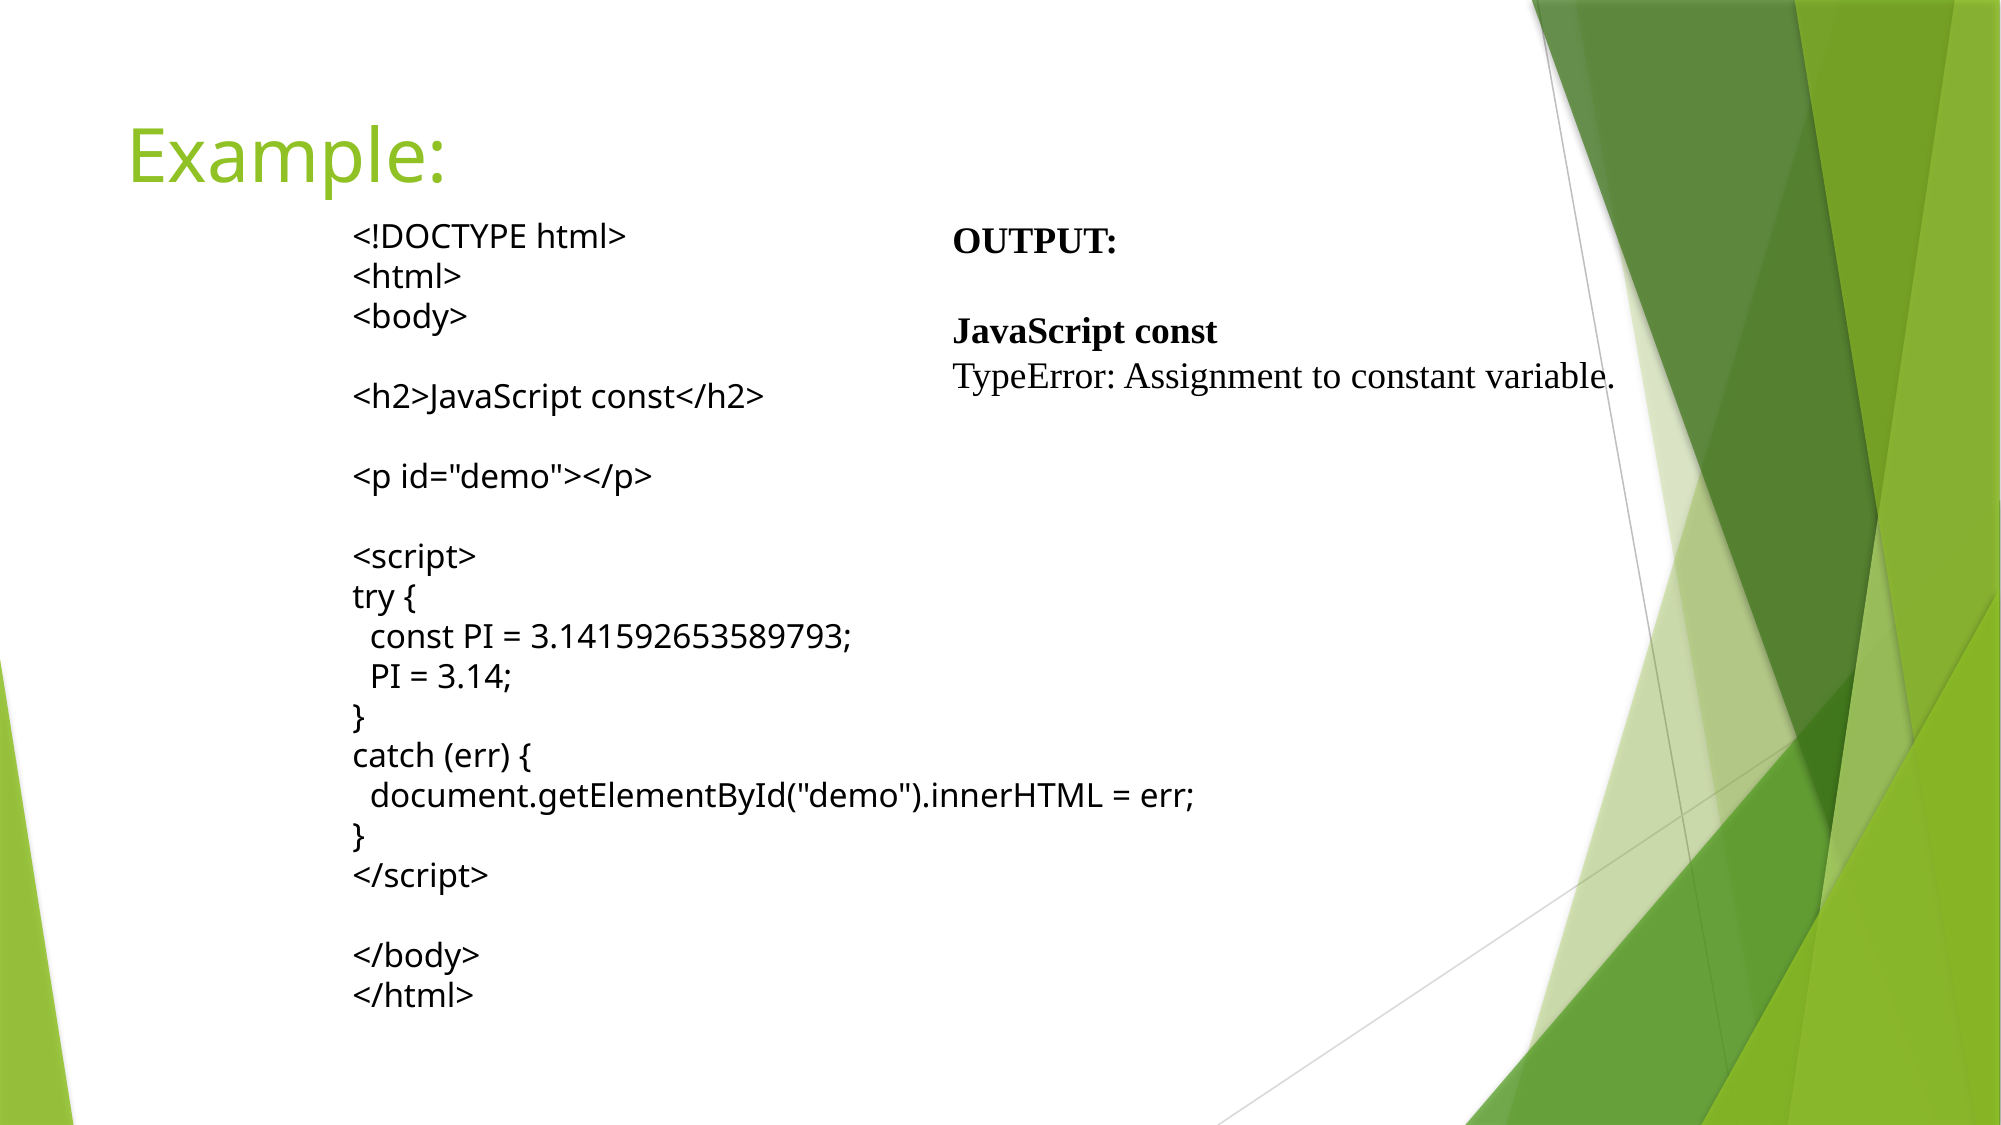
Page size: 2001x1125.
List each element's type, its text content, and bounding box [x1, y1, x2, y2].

text_box <!DOCTYPE html> <html> <body> <h2>JavaScript const</h2> <p id="demo"></p> <script> try { const PI = 3.141592653589793; PI = 3.14; } catch (err) { document.getElementById("demo").innerHTML = err; } </script> </body> </html> [337, 208, 1295, 1022]
title Example: [111, 99, 1522, 317]
text_box OUTPUT: JavaScript const TypeError: Assignment to constant variable. [937, 208, 1940, 403]
